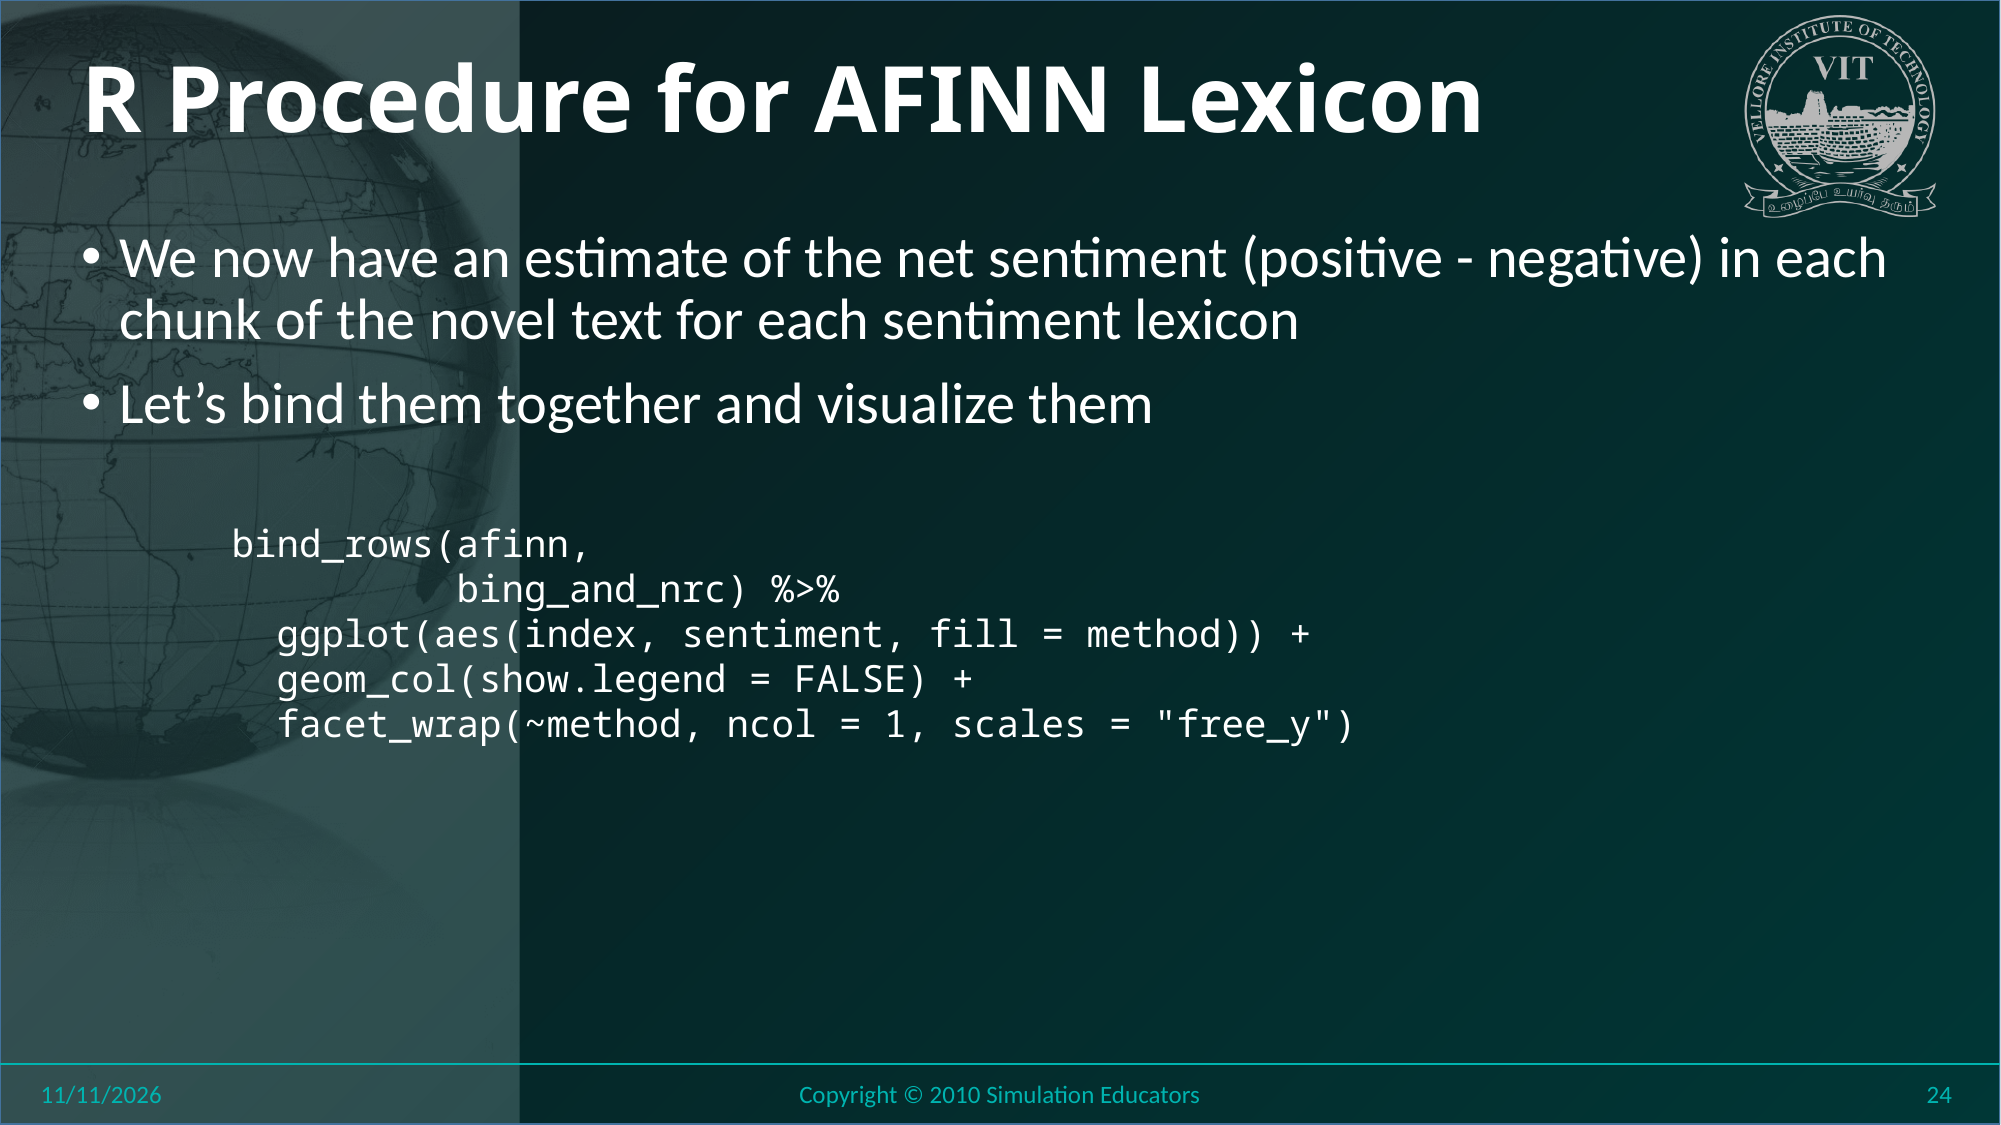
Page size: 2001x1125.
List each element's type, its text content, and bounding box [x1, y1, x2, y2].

title R Procedure for AFINN Lexicon [66, 1, 1716, 204]
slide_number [25, 1064, 476, 1124]
list We now have an estimate of the net sentiment (positive - negative) in each chunk of the novel text for each sentiment lexicon Let’s bind them together and visualize them bind_rows(afinn, bing_and_nrc) %>% ggplot(aes(index, sentiment, fill = method)) + geom_col(show.legend = FALSE) + facet_wrap(~method, ncol = 1, scales = "free_y") [66, 219, 1936, 1051]
slide_number 24 [1517, 1064, 1968, 1124]
footer Copyright © 2010 Simulation Educators [662, 1064, 1338, 1124]
